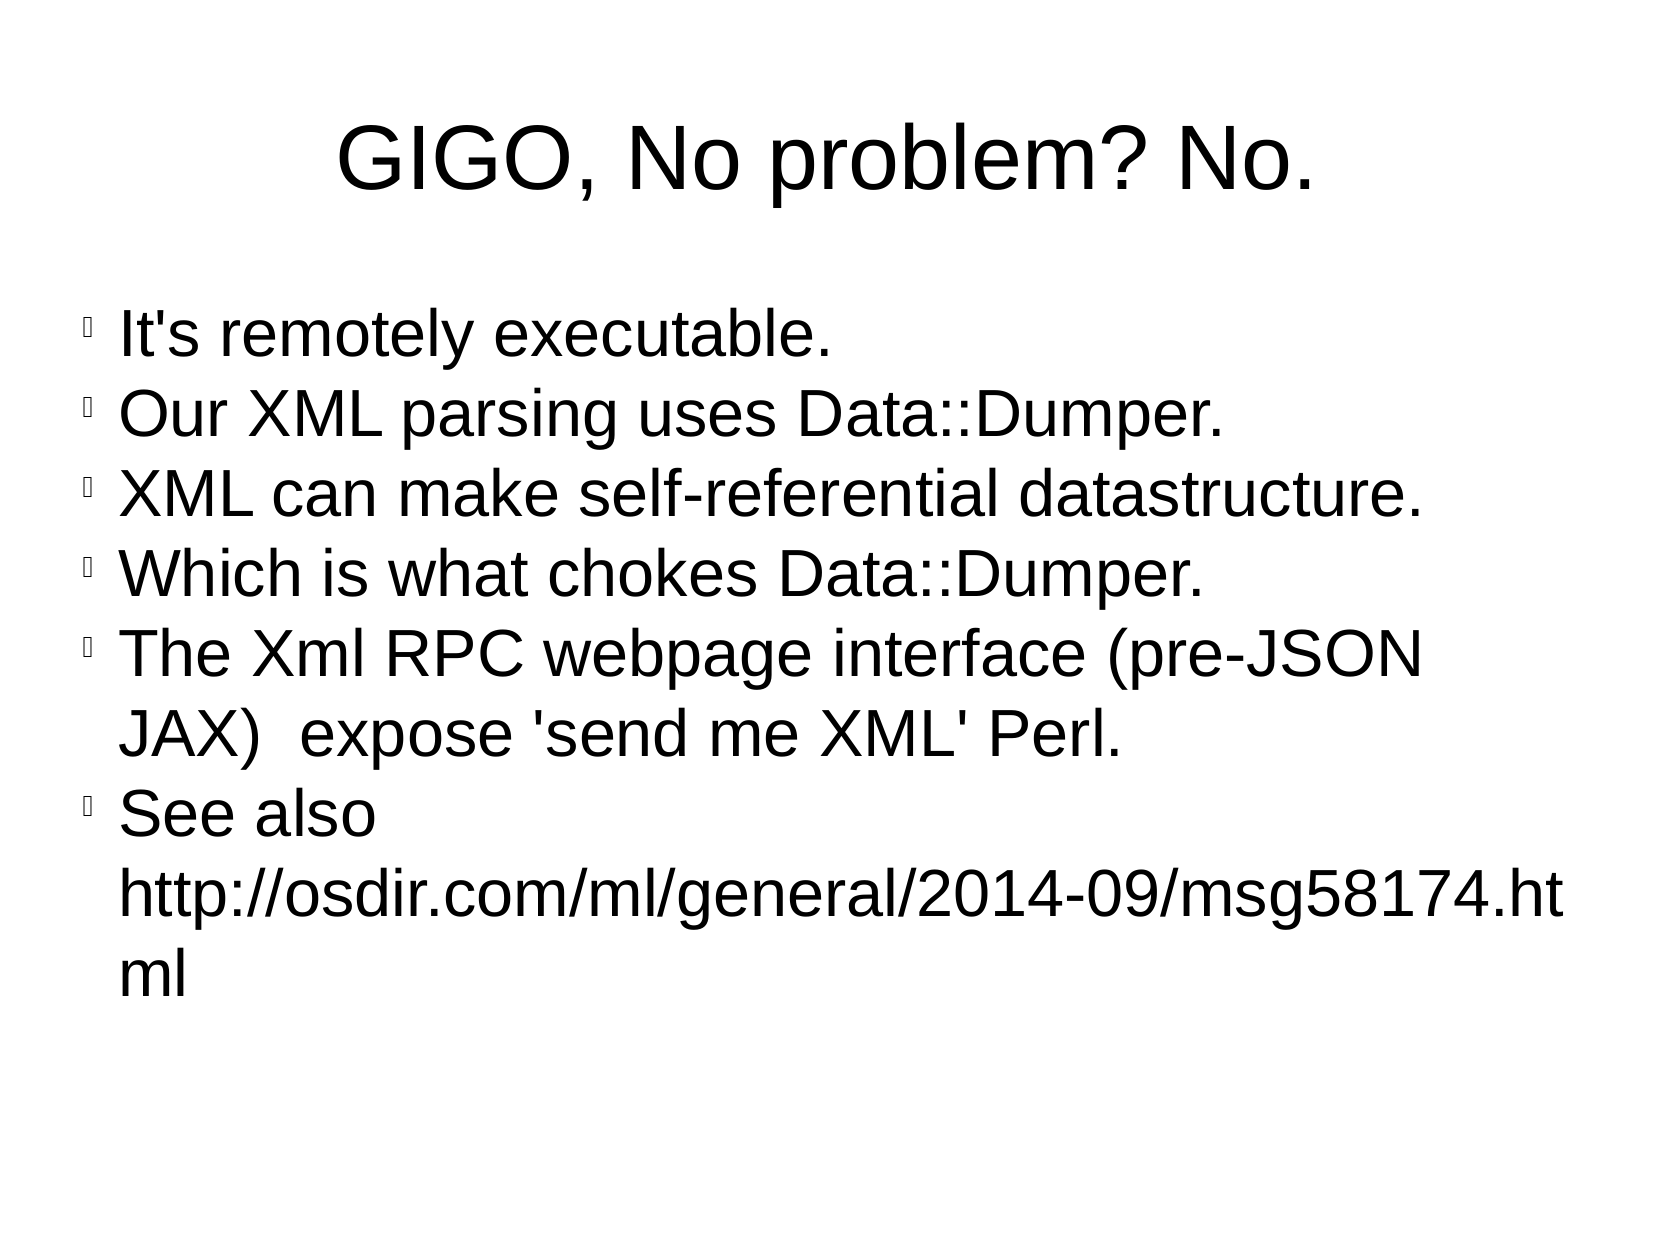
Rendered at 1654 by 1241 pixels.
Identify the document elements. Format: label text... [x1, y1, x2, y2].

text_box GIGO, No problem? No. [82, 49, 1571, 257]
text_box It's remotely executable. Our XML parsing uses Data::Dumper. XML can make self-referential datastructure. Which is what chokes Data::Dumper. The Xml RPC webpage interface (pre-JSON JAX) expose 'send me XML' Perl. See also http://osdir.com/ml/general/2014-09/msg58174.html [82, 290, 1571, 1010]
